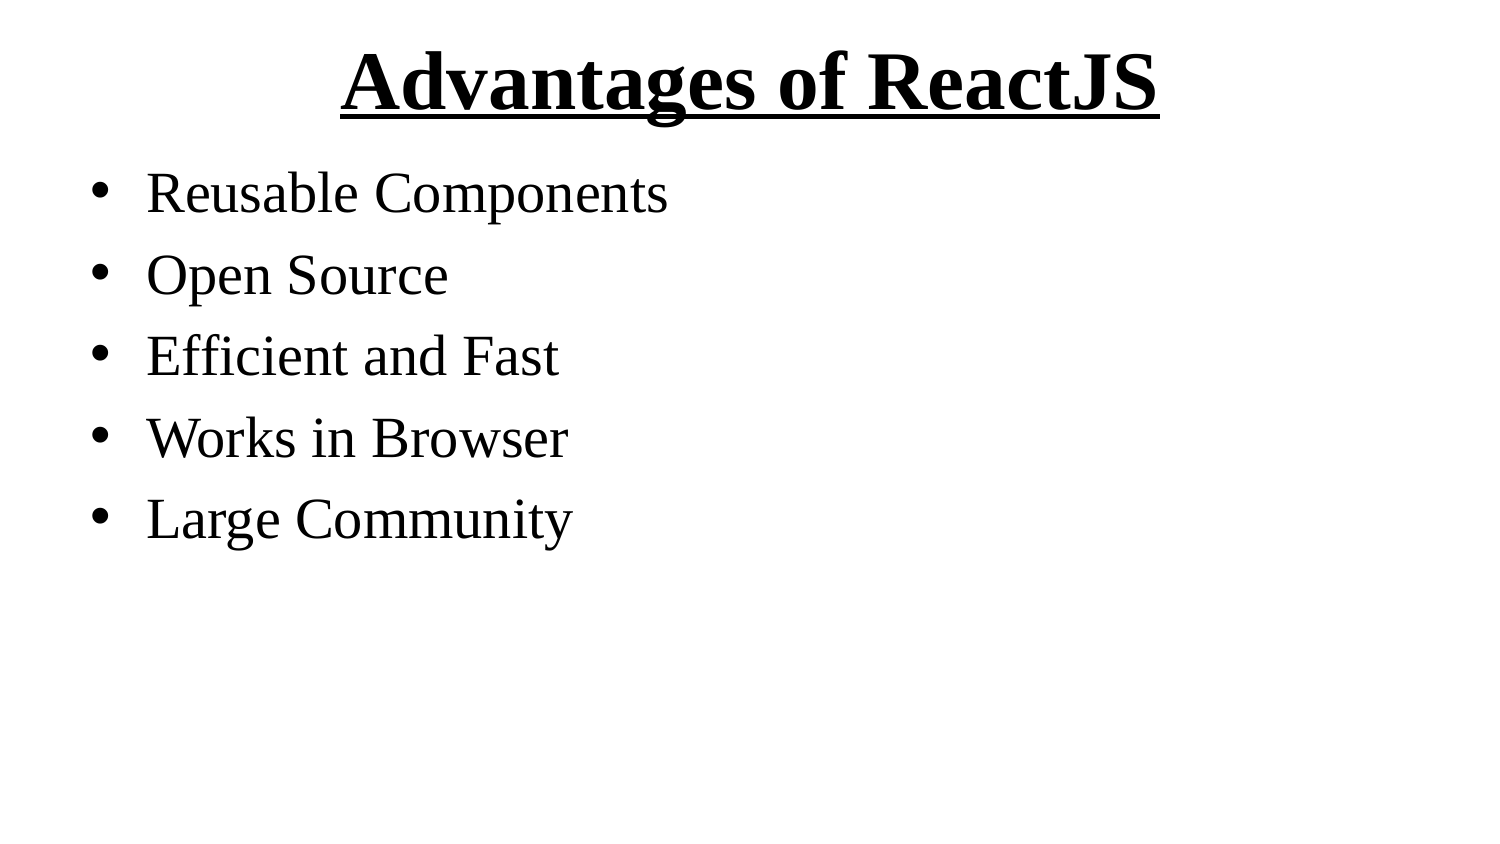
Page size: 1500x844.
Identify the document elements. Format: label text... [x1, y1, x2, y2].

title Advantages of ReactJS [75, 6, 1425, 146]
list Reusable Components Open Source Efficient and Fast Works in Browser Large Community [75, 146, 1425, 704]
